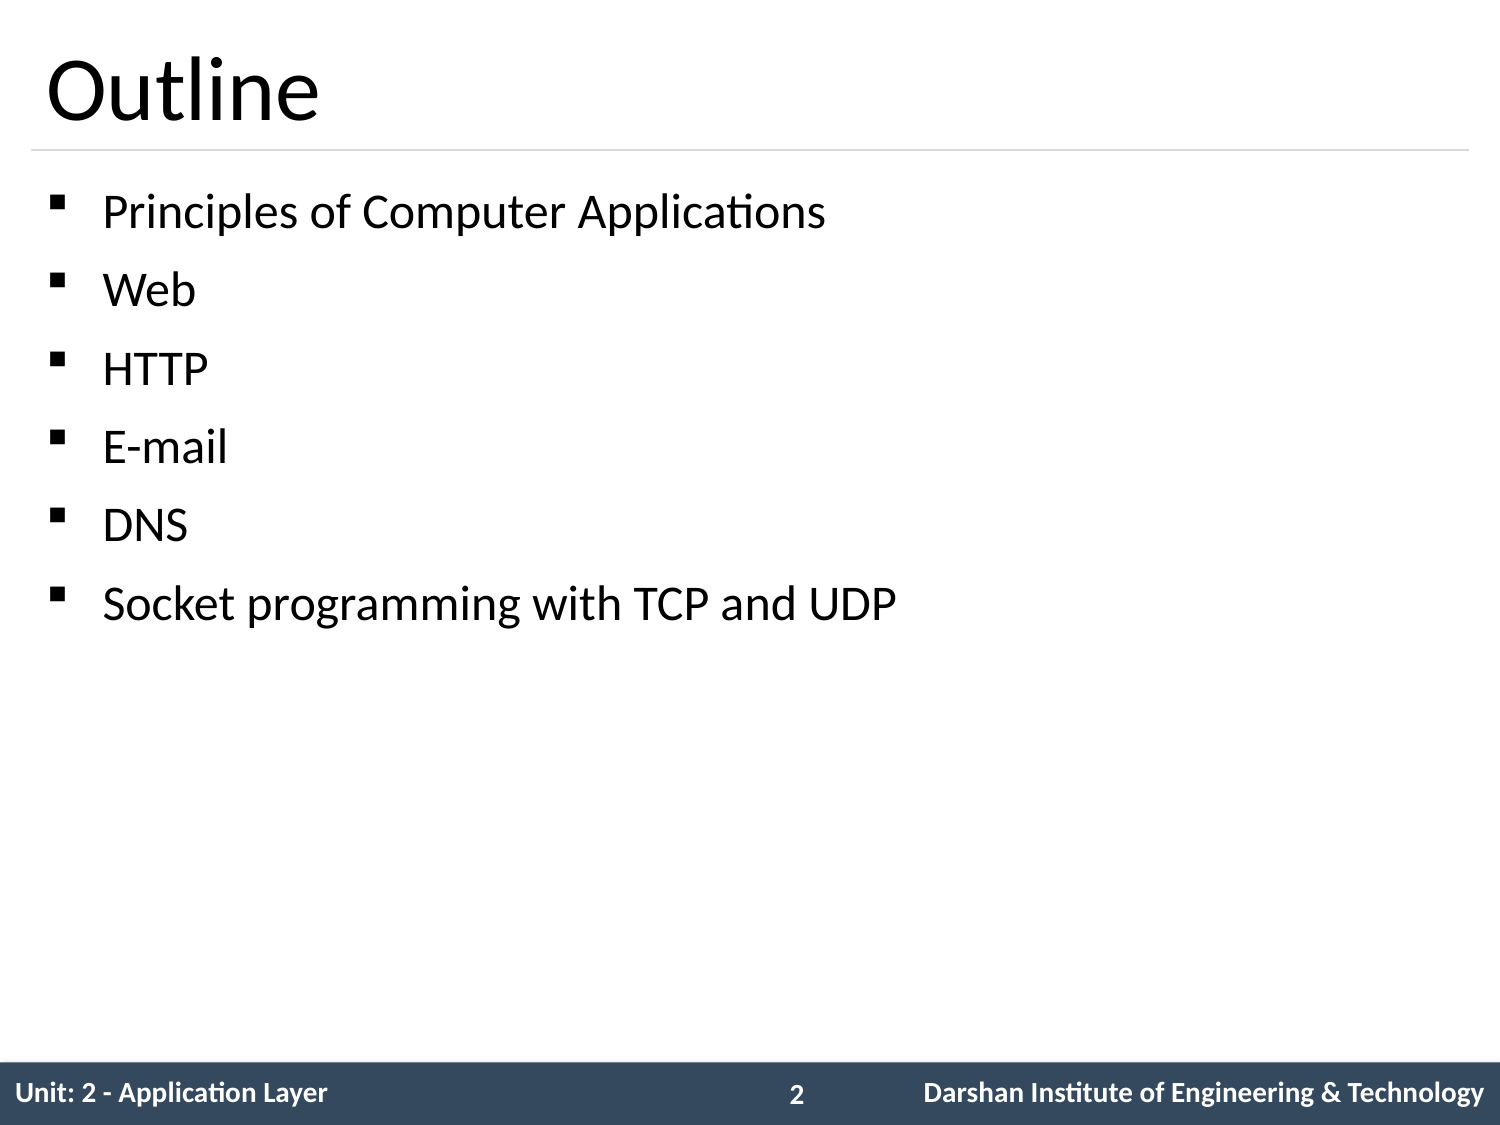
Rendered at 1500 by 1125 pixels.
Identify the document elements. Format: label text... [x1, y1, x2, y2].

title Outline [31, 17, 1469, 150]
list Principles of Computer Applications Web HTTP E-mail DNS Socket programming with TCP and UDP [31, 162, 1469, 1038]
